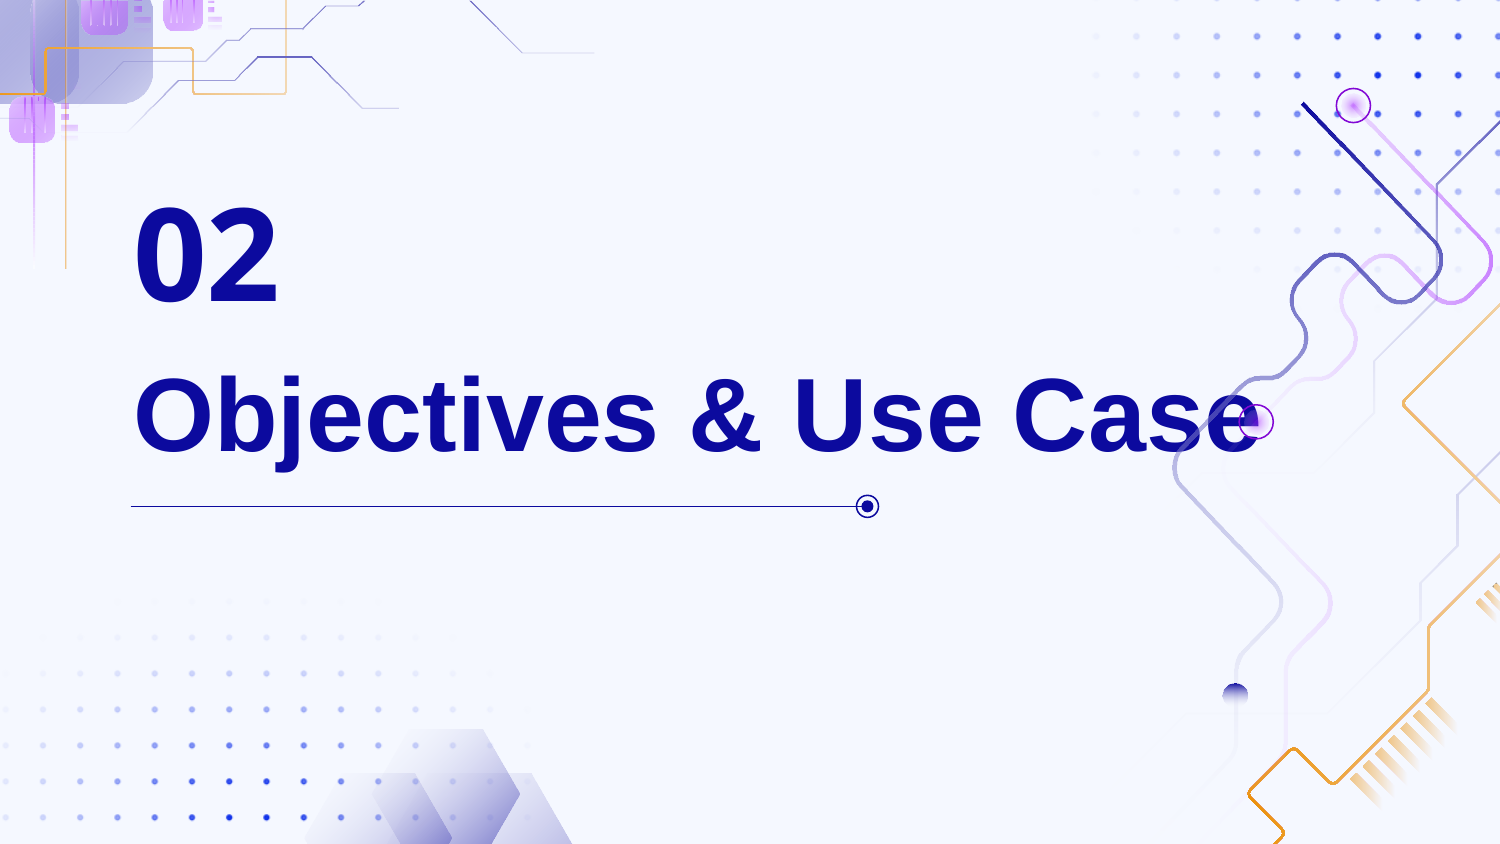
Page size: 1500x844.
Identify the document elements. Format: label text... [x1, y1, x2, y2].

title 02 [118, 168, 398, 332]
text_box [130, 495, 879, 518]
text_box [1063, 0, 1500, 844]
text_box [0, 549, 583, 844]
title Objectives & Use Case [118, 341, 1058, 480]
